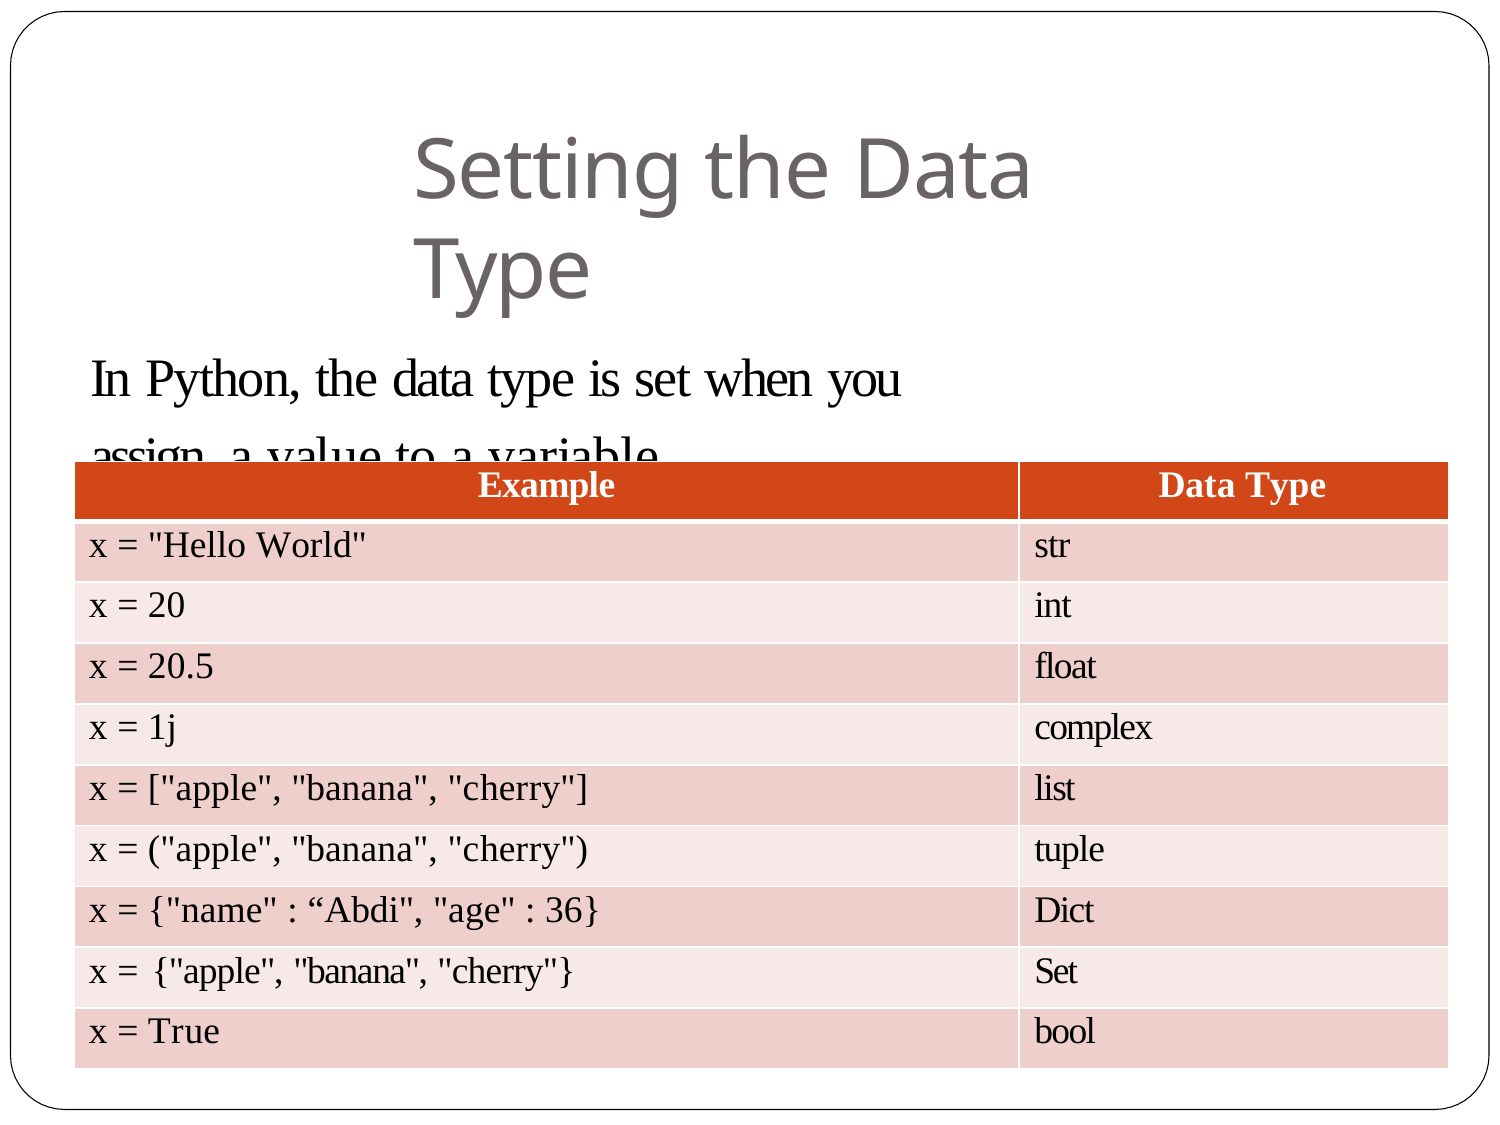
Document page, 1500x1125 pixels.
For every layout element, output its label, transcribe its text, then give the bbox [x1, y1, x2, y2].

table_cell tuple [1020, 826, 1448, 886]
table_cell x = {"name" : “Abdi", "age" : 36} [75, 887, 1018, 946]
table_cell x = 20.5 [75, 644, 1018, 703]
title Setting the Data Type In Python, the data type is set when you assign a value to a variable. [87, 70, 1164, 461]
table_cell x = ["apple", "banana", "cherry"] [75, 766, 1018, 825]
table_cell int [1020, 583, 1448, 642]
table_cell Dict [1020, 887, 1448, 946]
table_header Example [75, 462, 1018, 519]
table_cell x = ("apple", "banana", "cherry") [75, 826, 1018, 886]
table_cell x = True [75, 1009, 1018, 1068]
table_cell x = "Hello World" [75, 524, 1018, 581]
table_cell x = {"apple", "banana", "cherry"} [75, 948, 1018, 1007]
table_header Data Type [1020, 462, 1448, 519]
table_cell str [1020, 524, 1448, 581]
table_cell complex [1020, 705, 1448, 764]
table_cell list [1020, 766, 1448, 825]
table_cell Set [1020, 948, 1448, 1007]
table_cell bool [1020, 1009, 1448, 1068]
table_cell float [1020, 644, 1448, 703]
table_cell x = 20 [75, 583, 1018, 642]
table_cell x = 1j [75, 705, 1018, 764]
